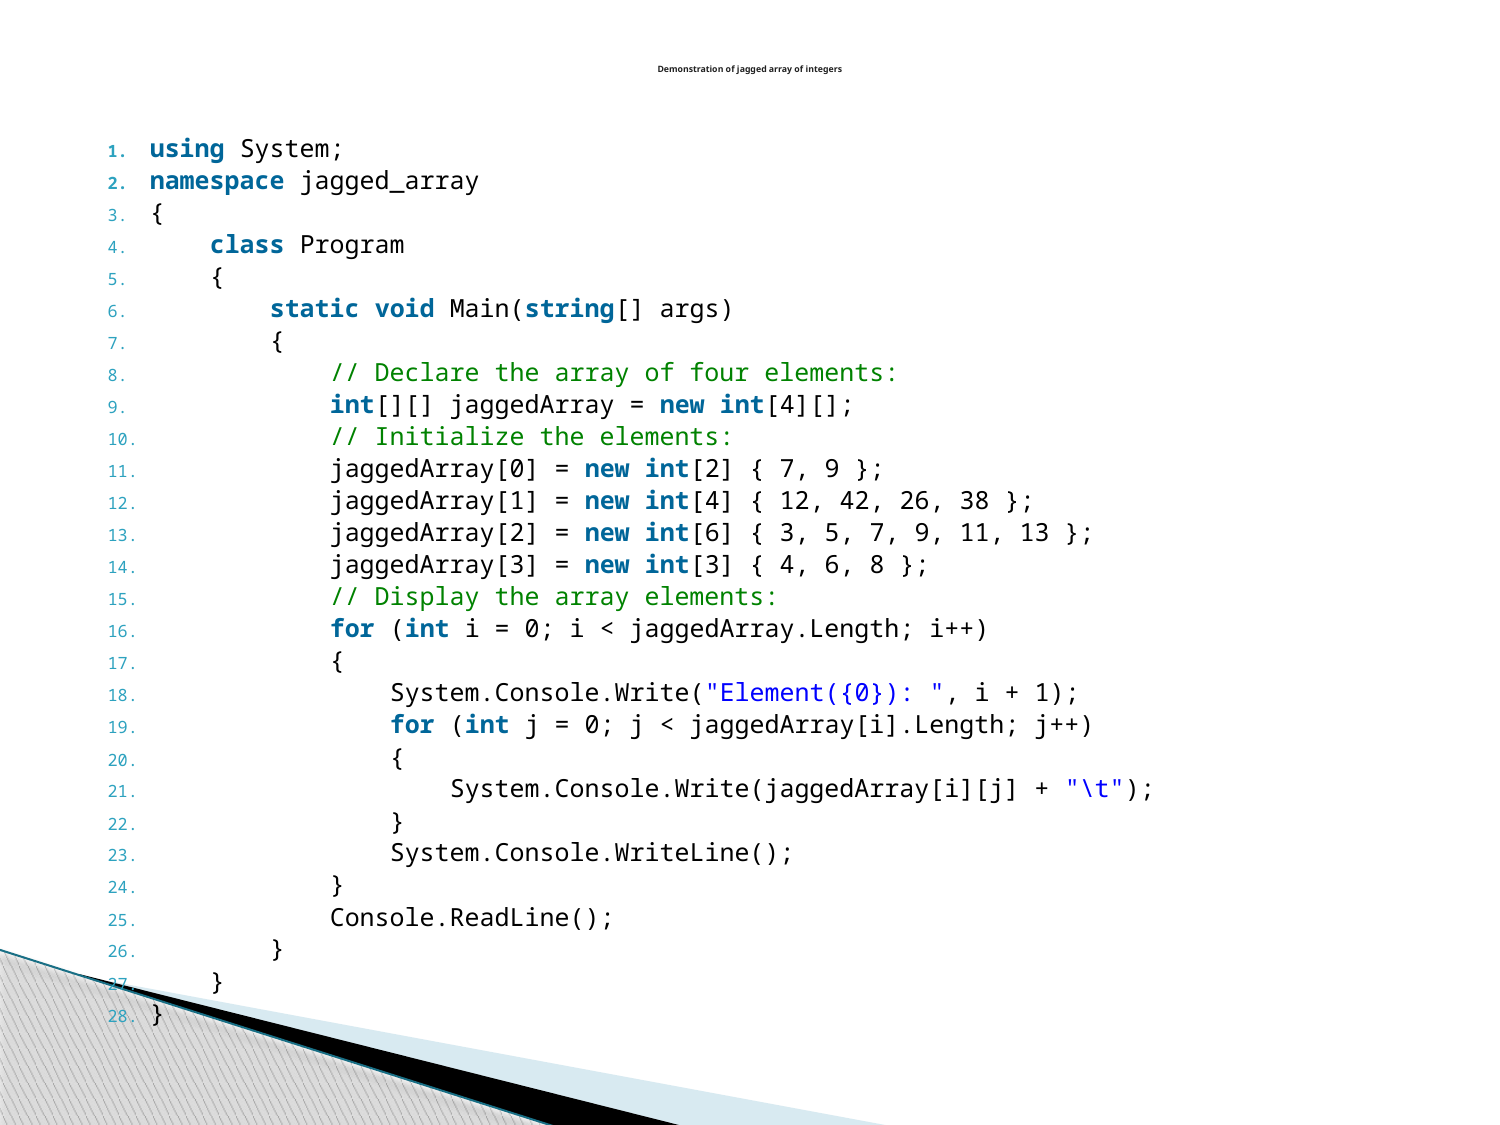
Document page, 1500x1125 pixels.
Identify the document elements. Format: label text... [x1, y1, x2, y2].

title Demonstration of jagged array of integers [75, 45, 1425, 102]
list using System; namespace jagged_array { class Program { static void Main(string[] args) { // Declare the array of four elements: int[][] jaggedArray = new int[4][]; // Initialize the elements: jaggedArray[0] = new int[2] { 7, 9 }; jaggedArray[1] = new int[4] { 12, 42, 26, 38 }; jaggedArray[2] = new int[6] { 3, 5, 7, 9, 11, 13 }; jaggedArray[3] = new int[3] { 4, 6, 8 }; // Display the array elements: for (int i = 0; i < jaggedArray.Length; i++) { System.Console.Write("Element({0}): ", i + 1); for (int j = 0; j < jaggedArray[i].Length; j++) { System.Console.Write(jaggedArray[i][j] + "\t"); } System.Console.WriteLine(); } Console.ReadLine(); } } } [75, 125, 1425, 1059]
